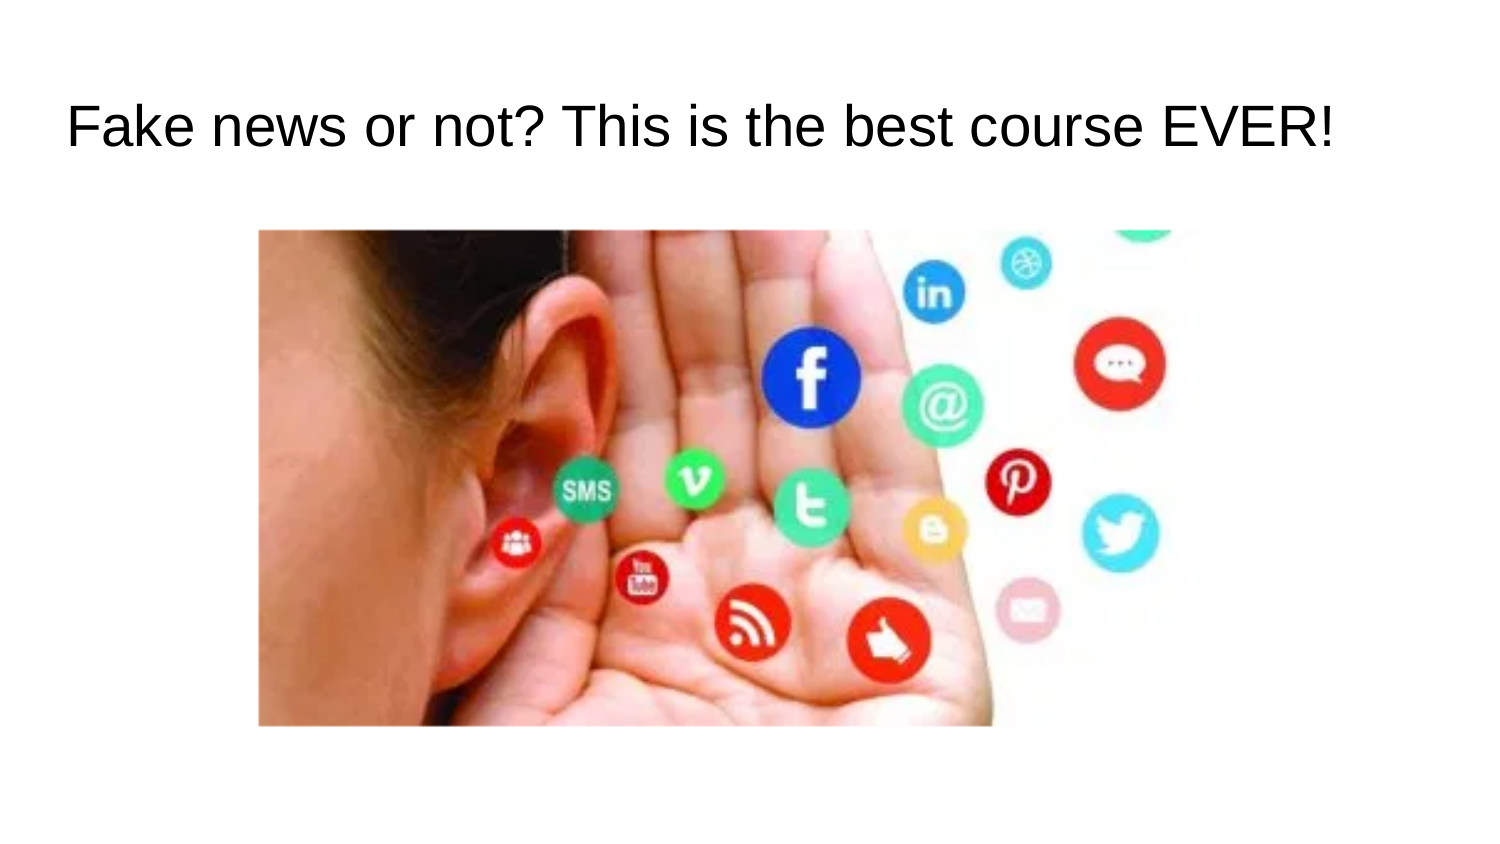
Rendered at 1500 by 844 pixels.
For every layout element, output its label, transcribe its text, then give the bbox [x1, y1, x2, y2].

picture [247, 206, 1207, 732]
title Fake news or not? This is the best course EVER! [51, 72, 1449, 167]
